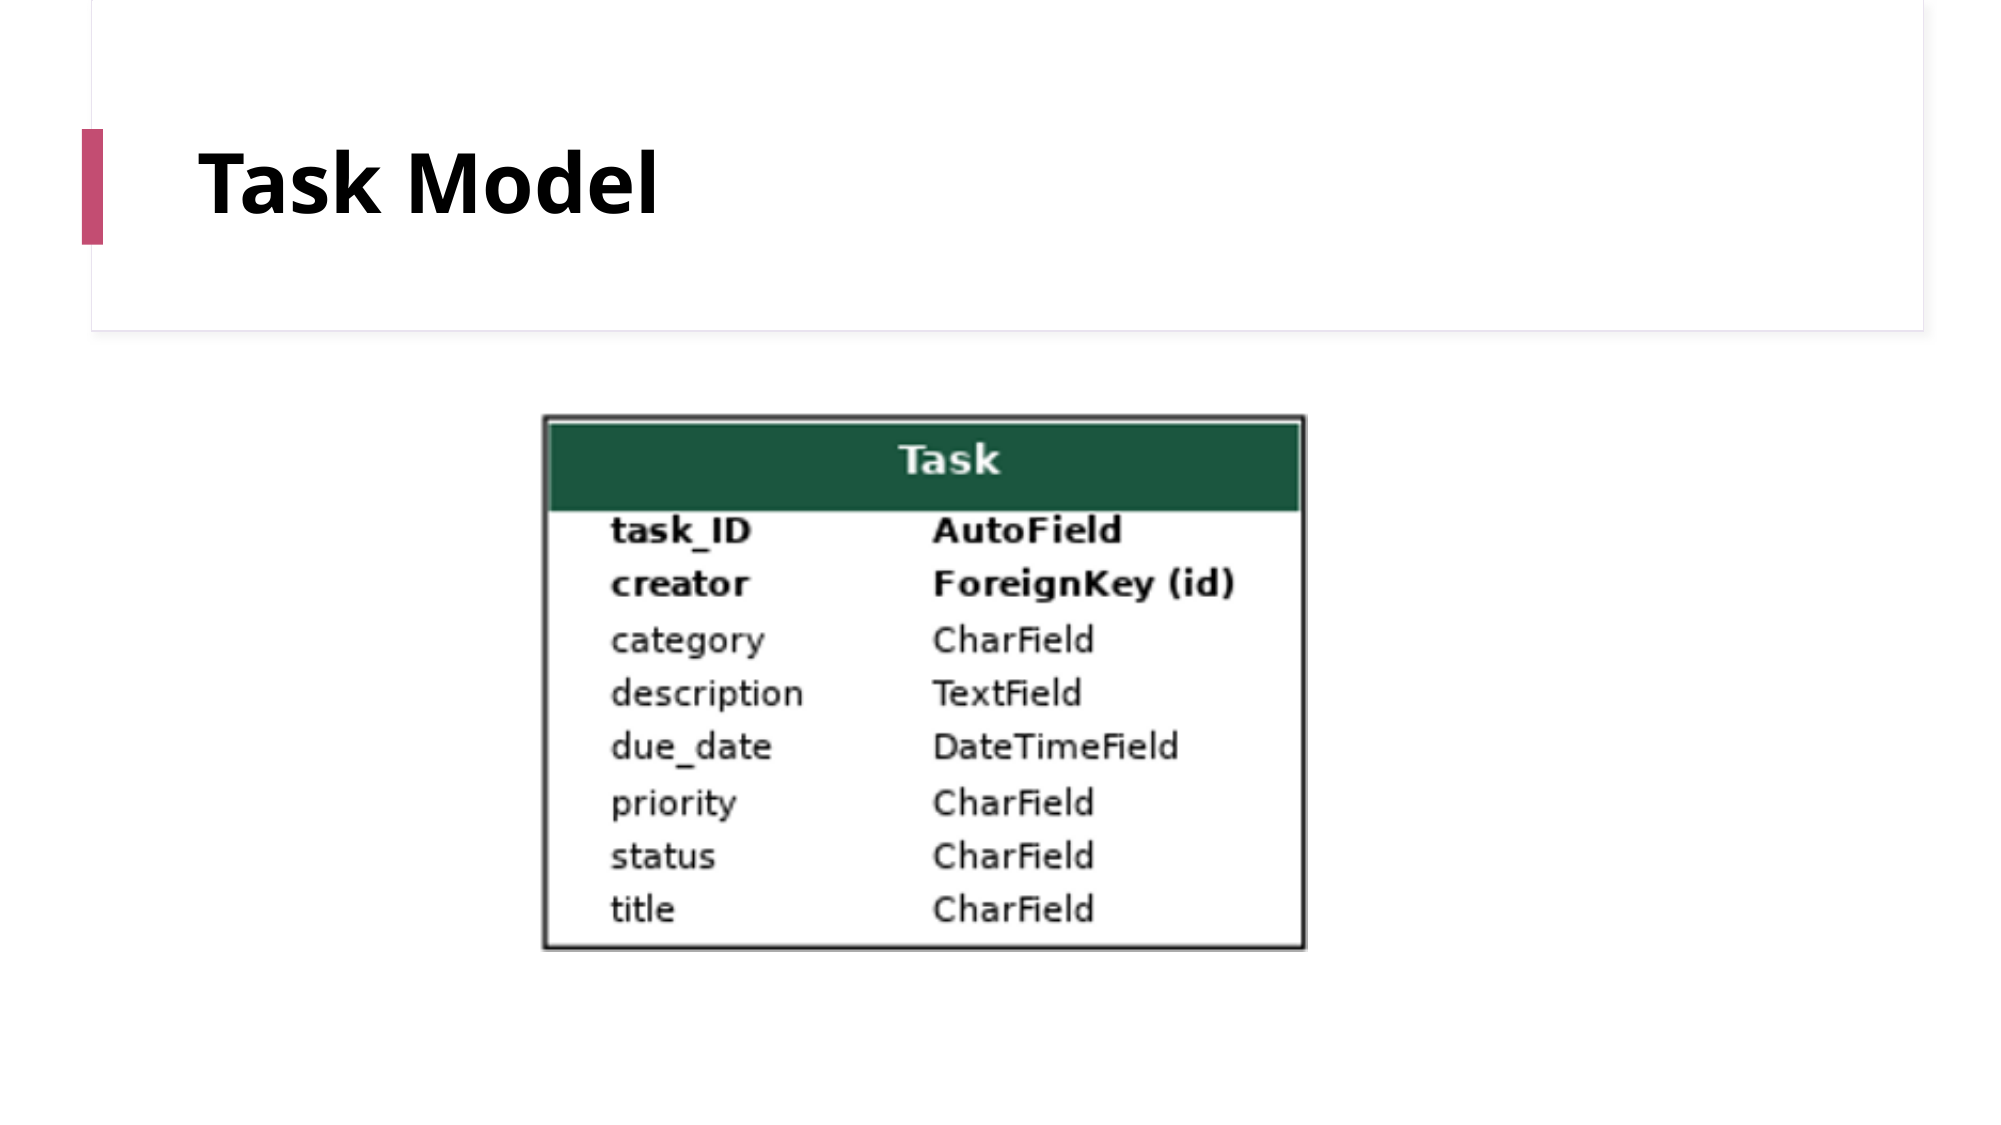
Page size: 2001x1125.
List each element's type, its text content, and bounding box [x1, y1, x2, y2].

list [535, 413, 1308, 952]
title Task Model [183, 90, 1851, 284]
